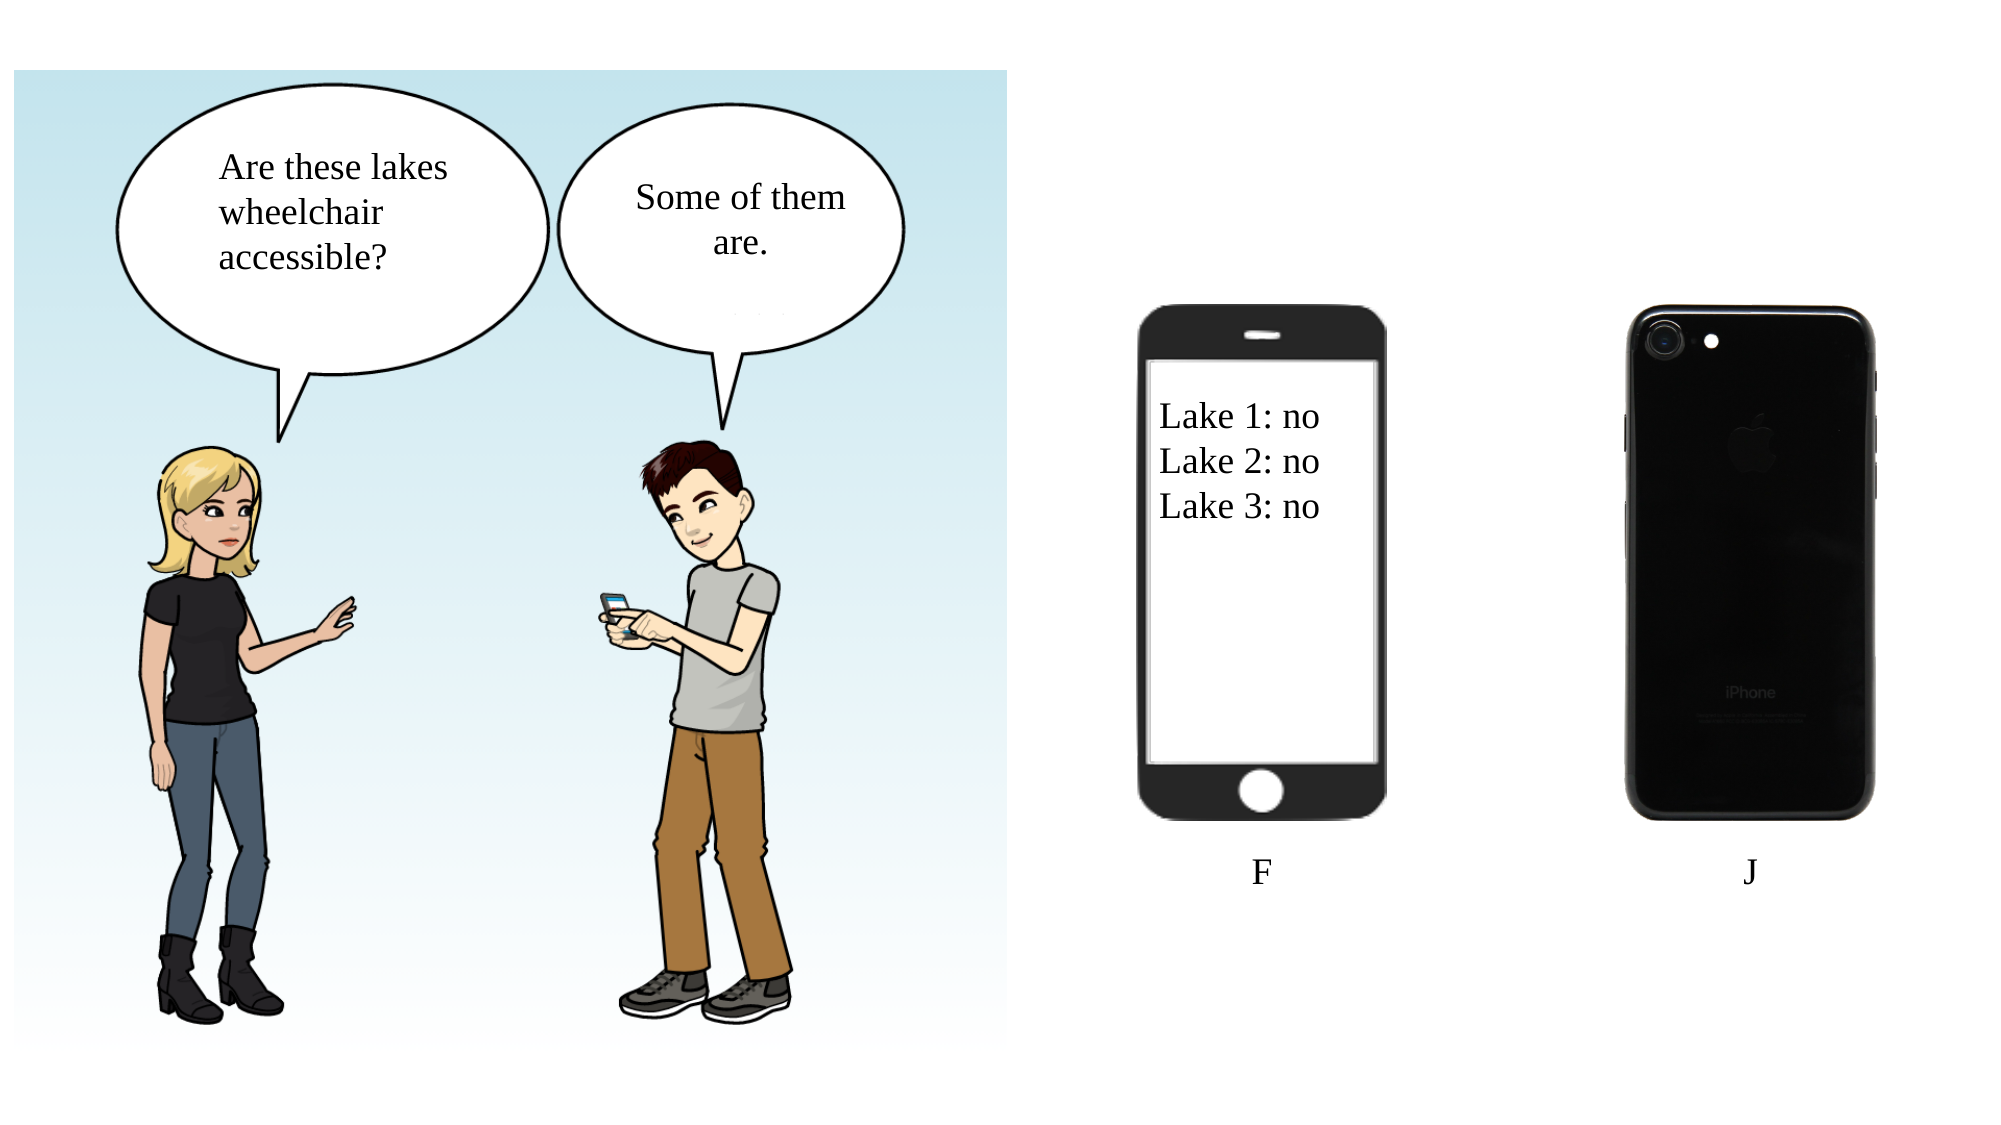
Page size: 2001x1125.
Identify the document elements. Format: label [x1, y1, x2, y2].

text_box [1136, 304, 1877, 901]
text_box [14, 70, 1007, 1052]
